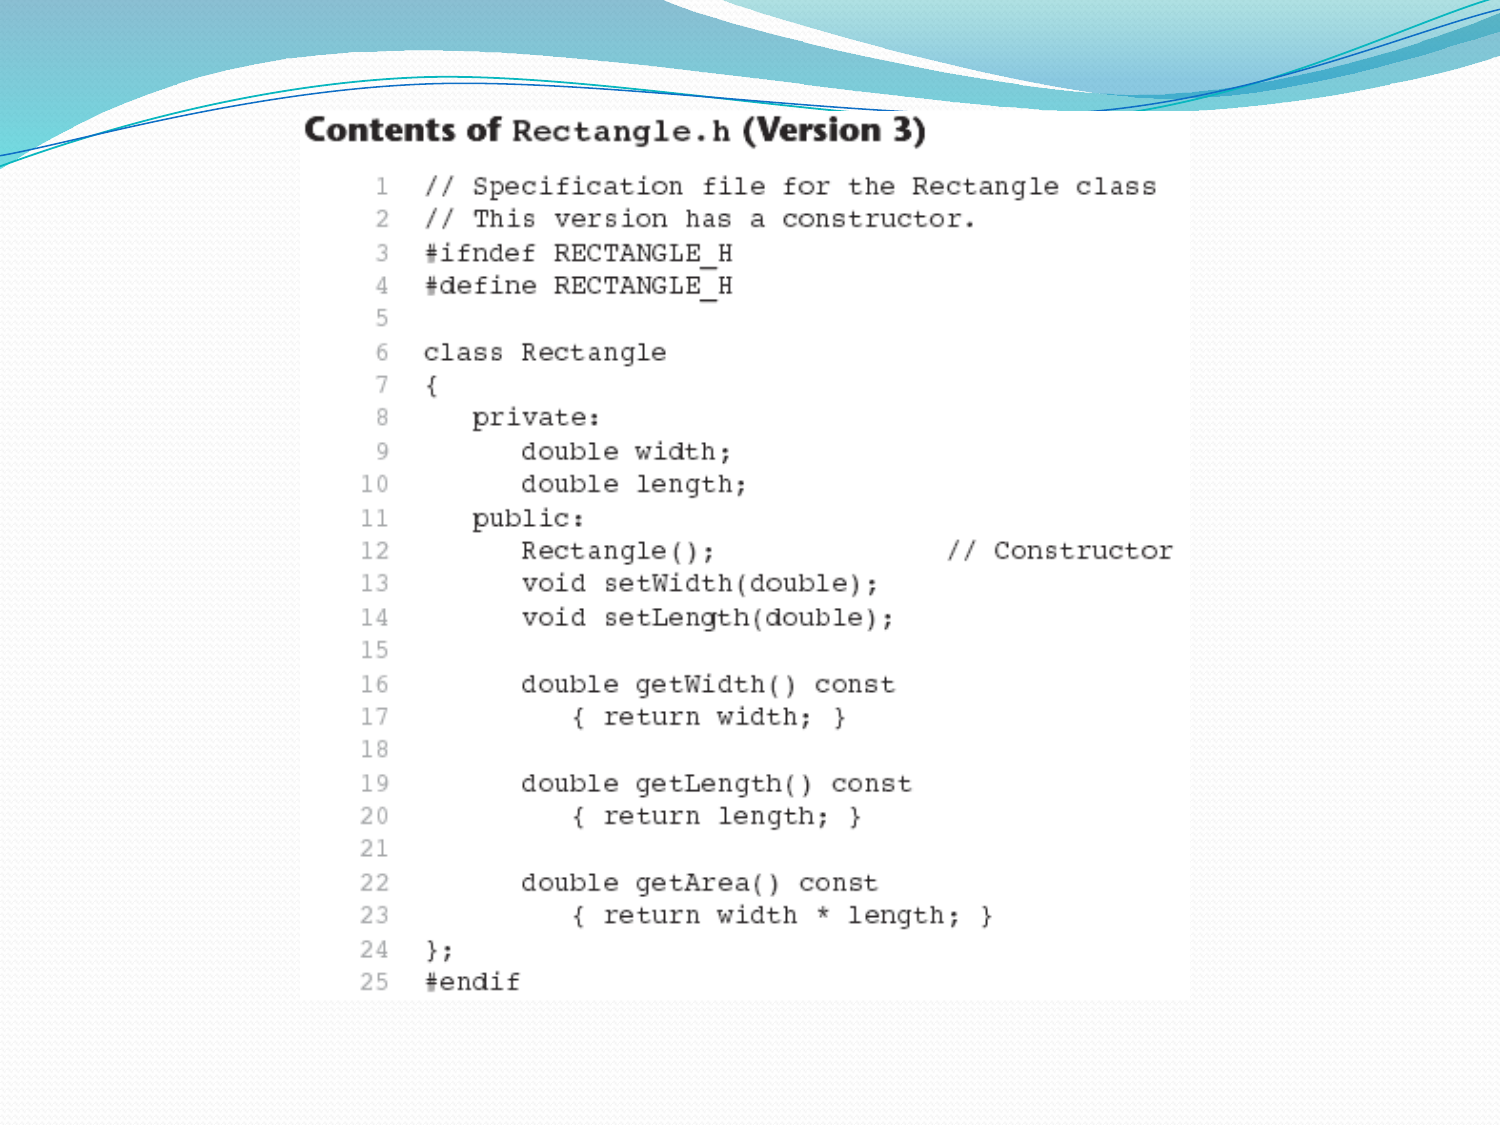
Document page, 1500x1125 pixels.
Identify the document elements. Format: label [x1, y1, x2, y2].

picture [299, 111, 1190, 1000]
